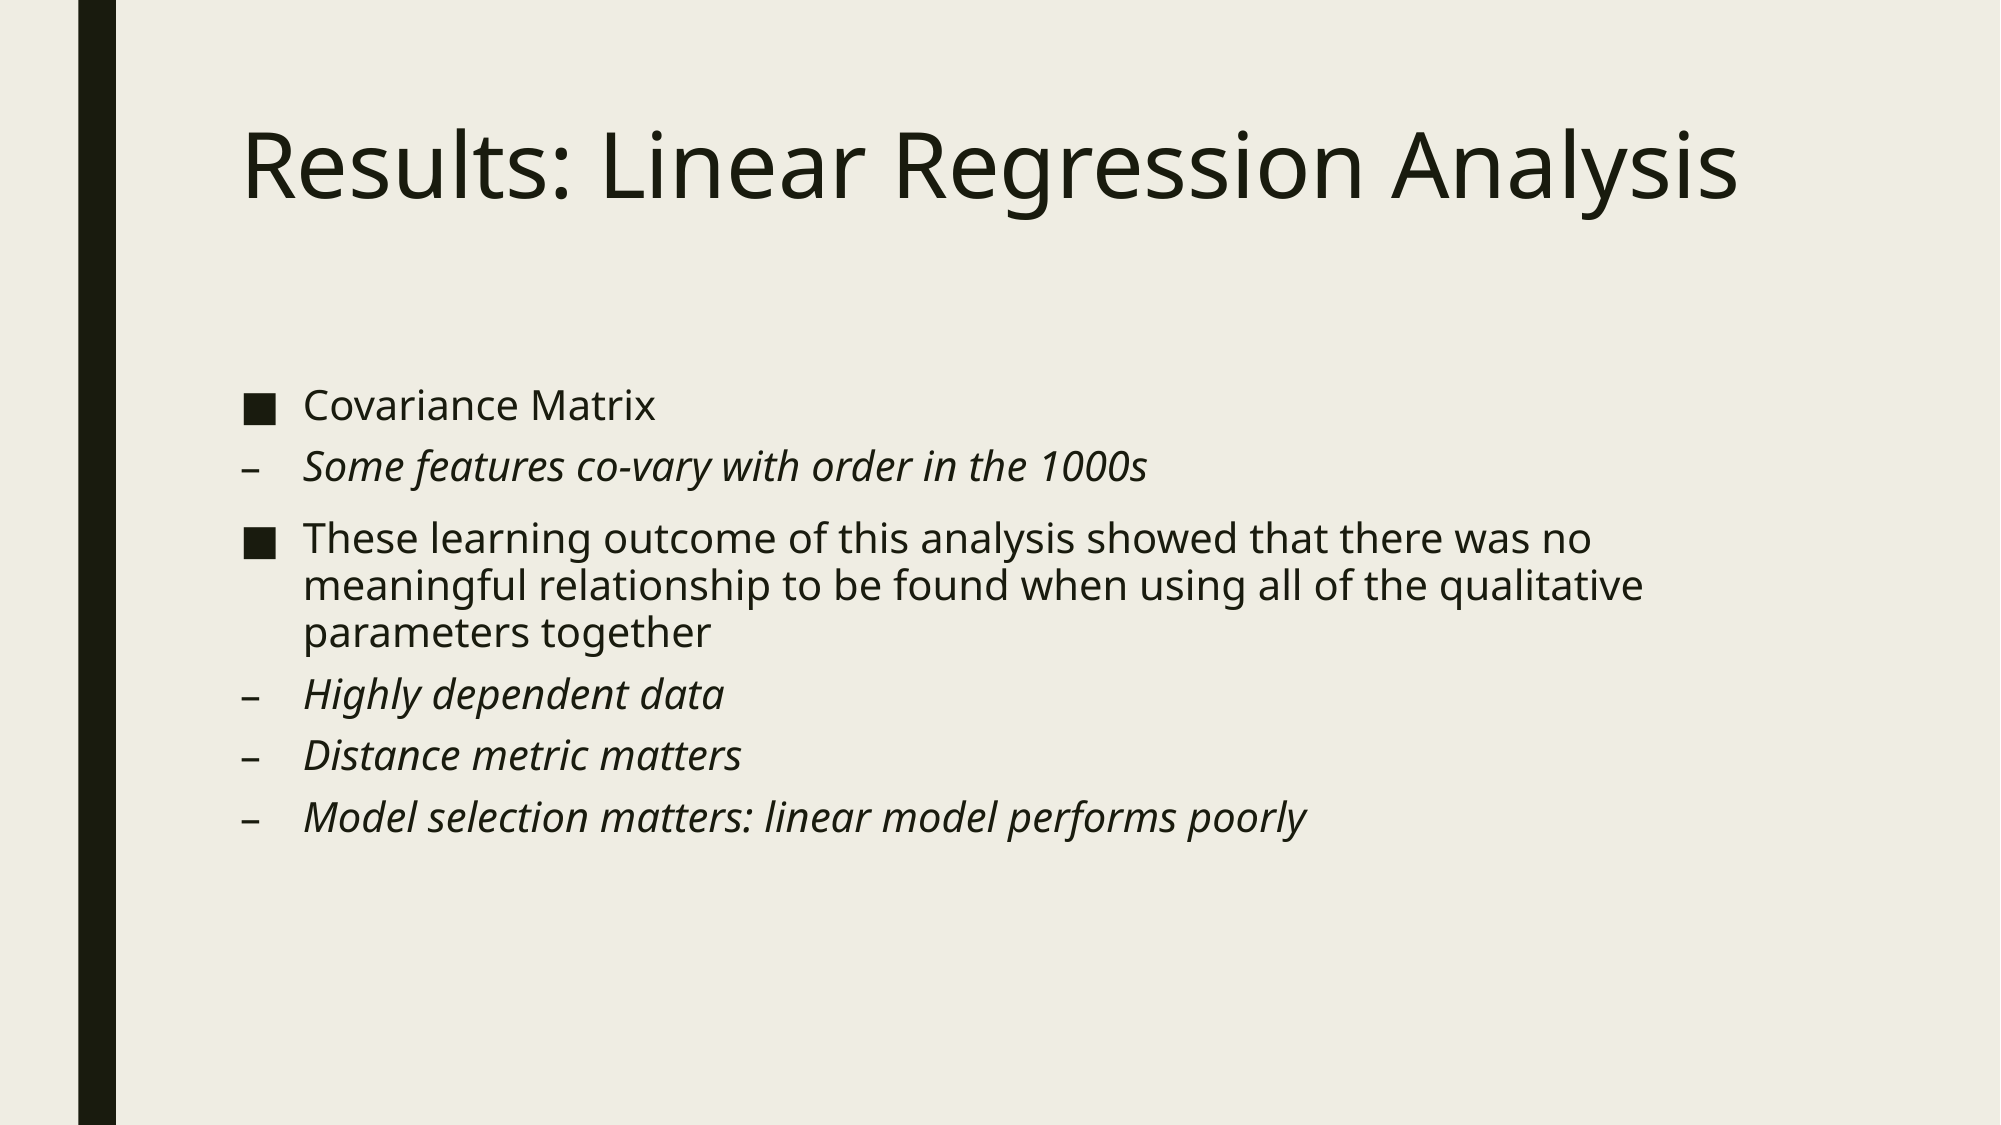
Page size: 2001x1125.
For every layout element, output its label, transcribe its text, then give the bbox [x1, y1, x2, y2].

list Covariance Matrix Some features co-vary with order in the 1000s These learning outcome of this analysis showed that there was no meaningful relationship to be found when using all of the qualitative parameters together Highly dependent data Distance metric matters Model selection matters: linear model performs poorly [225, 375, 1800, 963]
title Results: Linear Regression Analysis [225, 112, 1800, 357]
